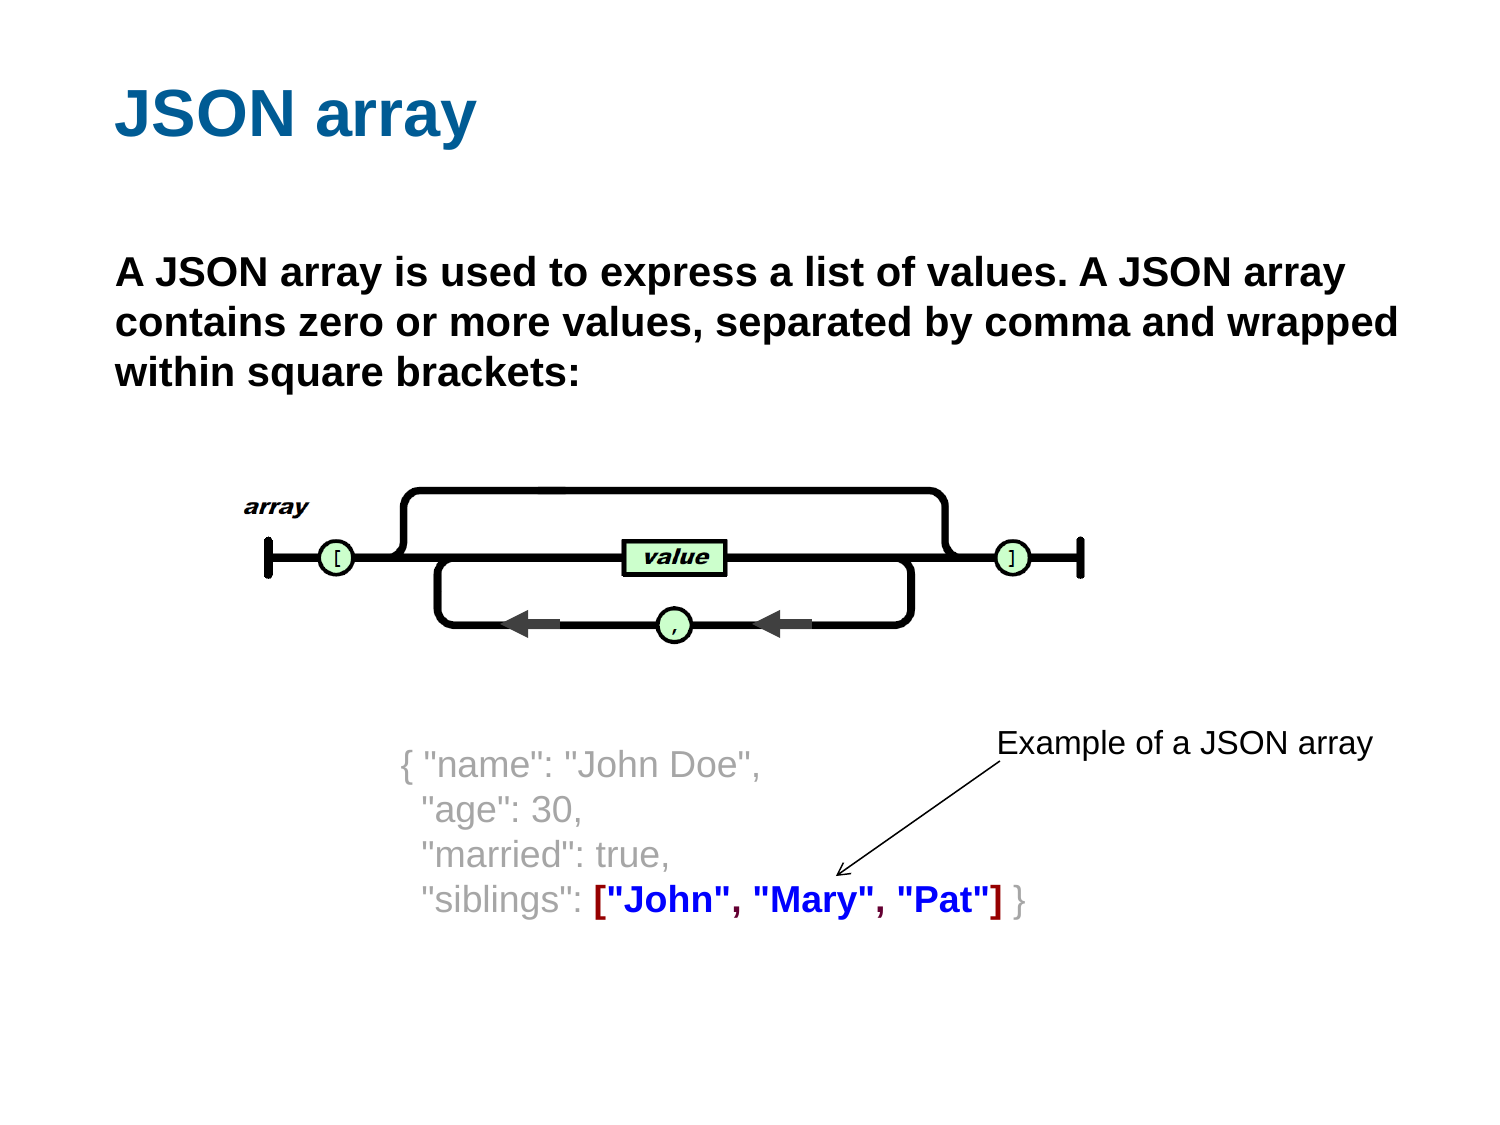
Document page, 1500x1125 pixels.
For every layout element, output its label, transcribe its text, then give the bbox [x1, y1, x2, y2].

text_box Example of a JSON array [981, 713, 1390, 769]
list A JSON array is used to express a list of values. A JSON array contains zero or more values, separated by comma and wrapped within square brackets: [99, 237, 1450, 476]
picture [237, 475, 1095, 651]
text_box { "name": "John Doe", "age": 30, "married": true, "siblings": ["John", "Mary", "Pat"] } [385, 732, 1066, 928]
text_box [835, 760, 1001, 877]
title JSON array [99, 45, 1450, 188]
